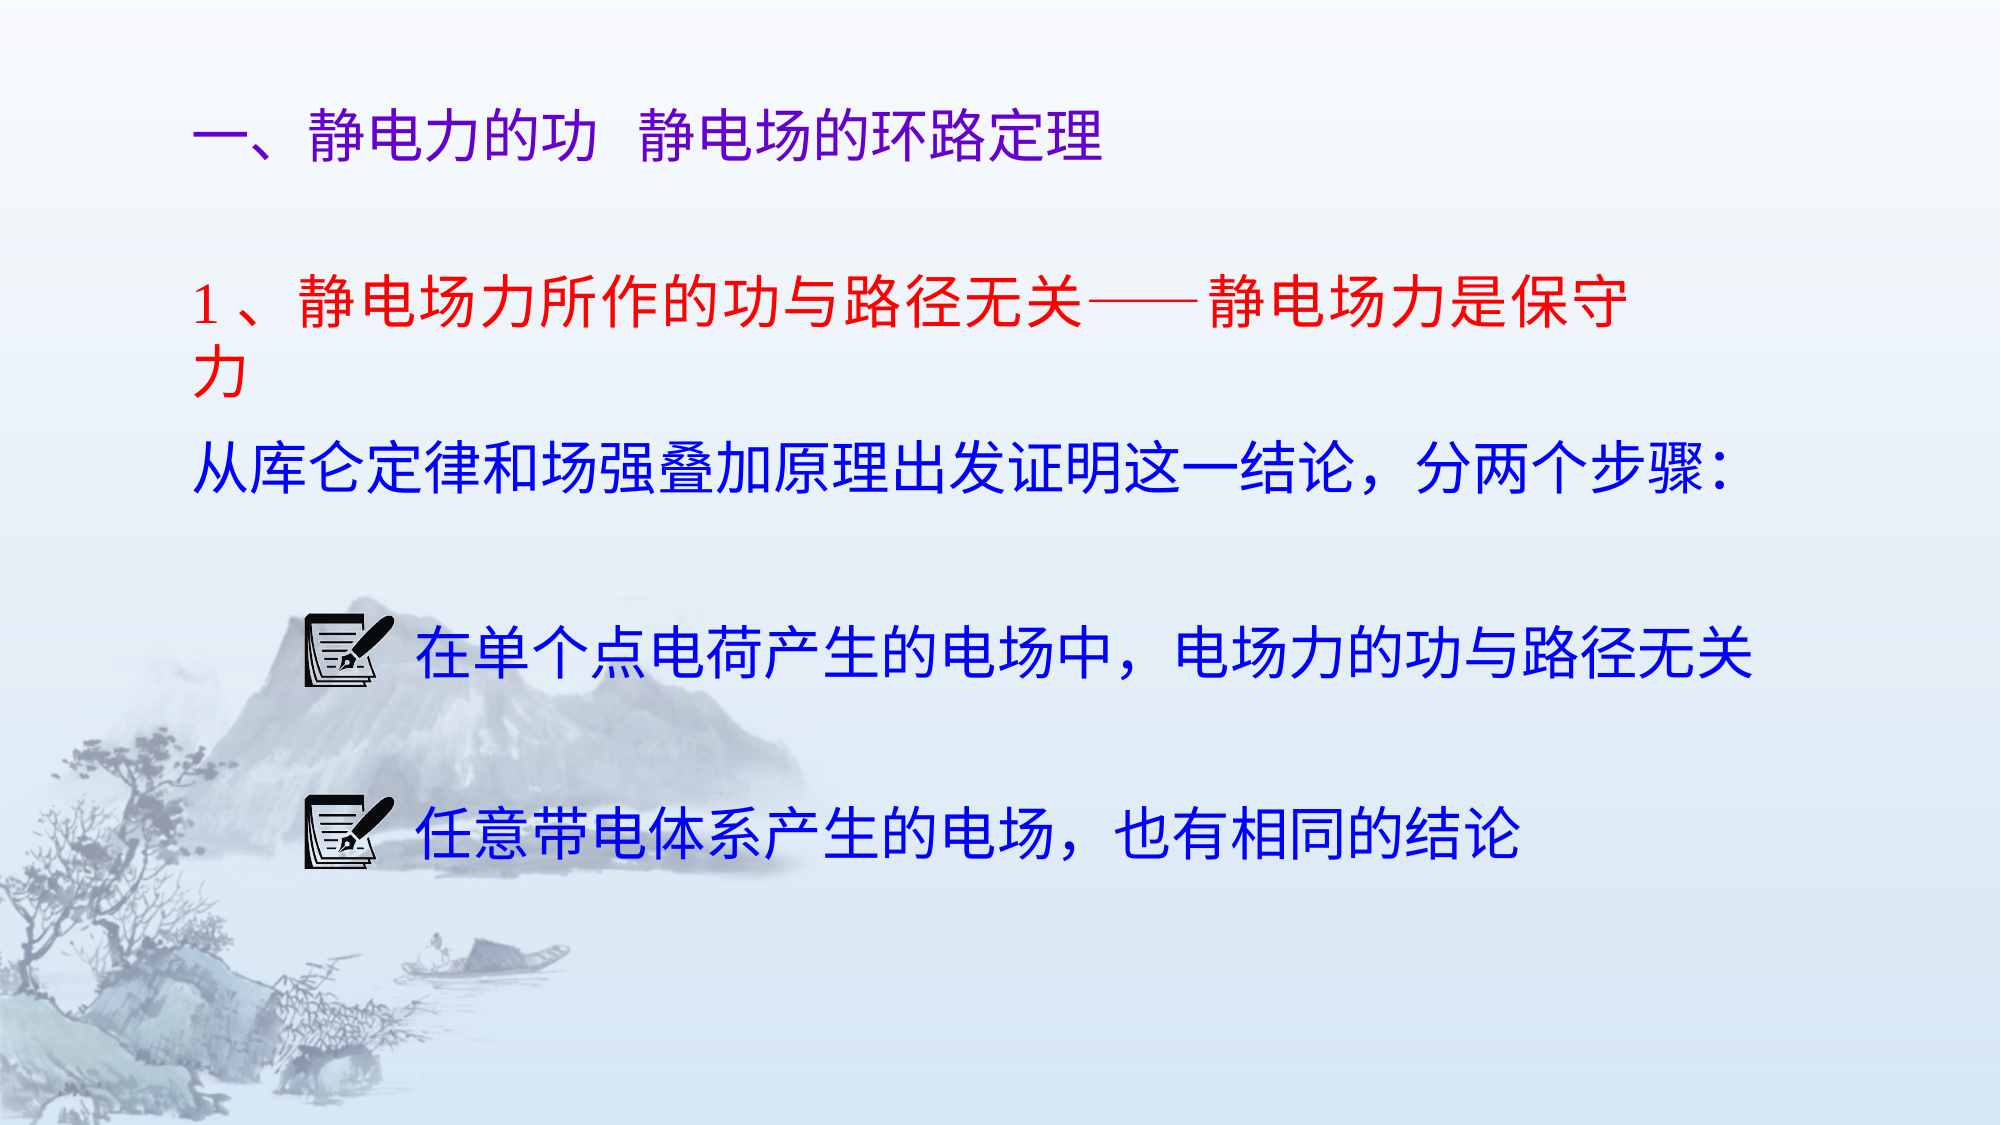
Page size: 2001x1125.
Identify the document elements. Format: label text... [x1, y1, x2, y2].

text_box 1、静电场力所作的功与路径无关——静电场力是保守力 [176, 258, 1645, 413]
text_box 在单个点电荷产生的电场中，电场力的功与路径无关 [400, 608, 1901, 694]
text_box 一、静电力的功 静电场的环路定理 [176, 91, 1211, 177]
text_box 任意带电体系产生的电场，也有相同的结论 [400, 789, 1901, 875]
text_box 从库仑定律和场强叠加原理出发证明这一结论，分两个步骤： [176, 424, 1813, 509]
picture [293, 598, 400, 705]
picture [293, 779, 400, 886]
